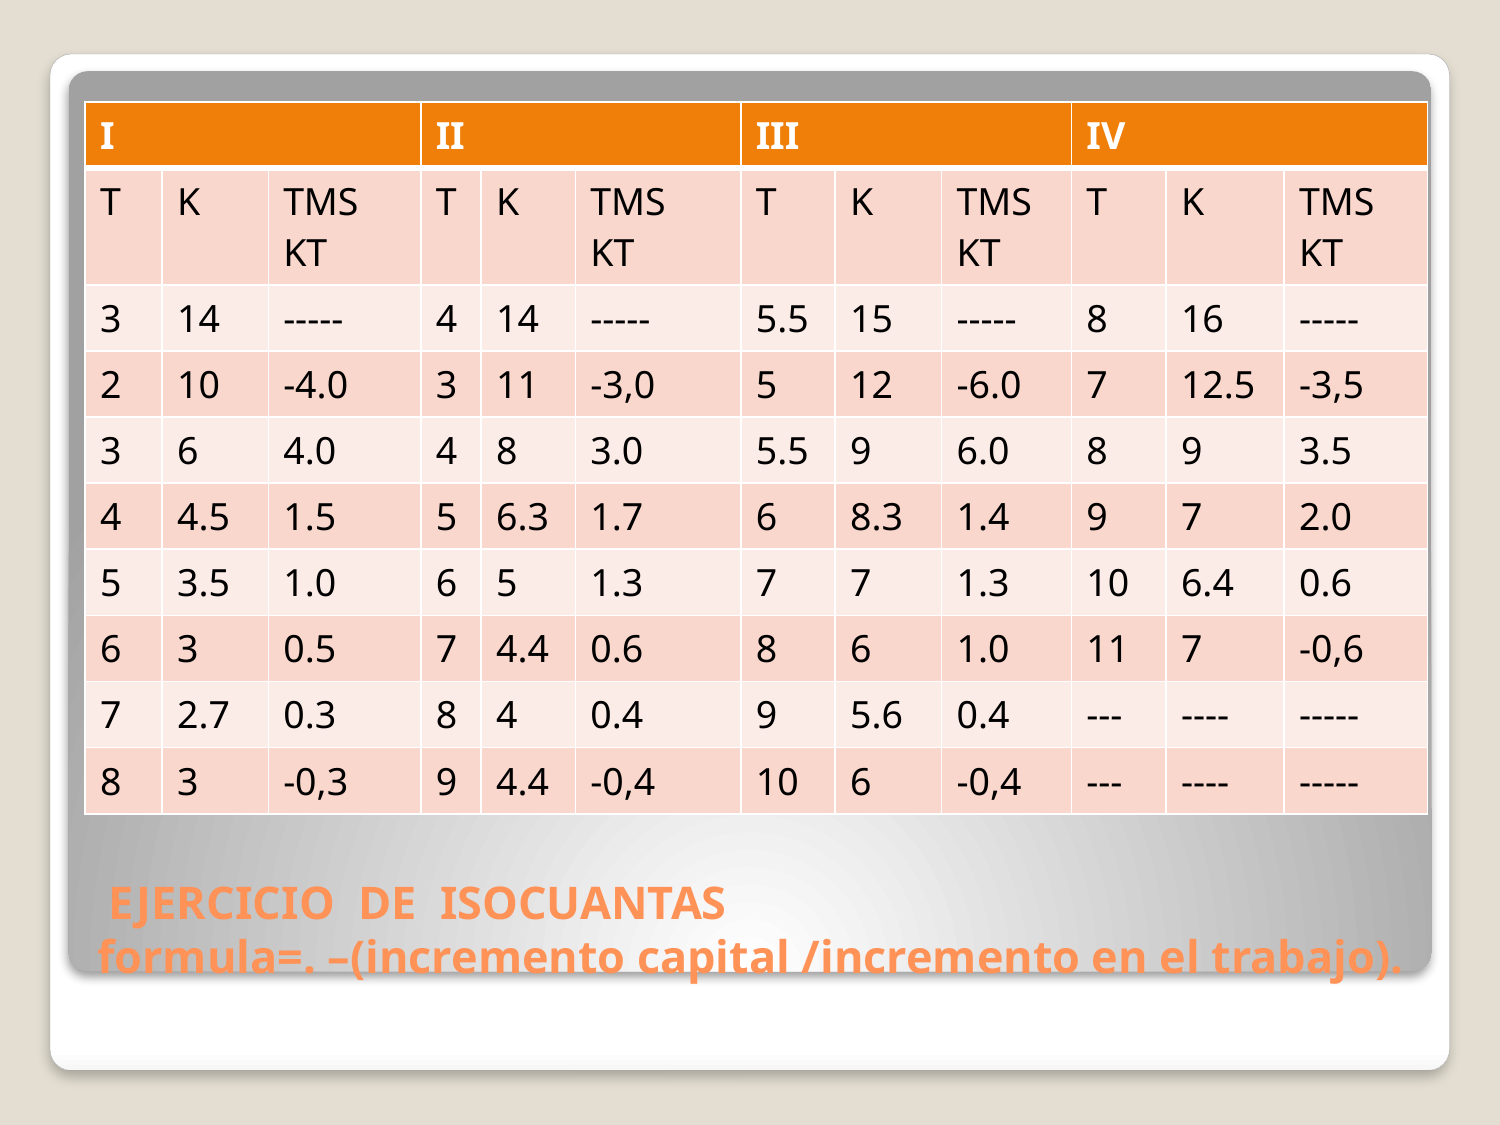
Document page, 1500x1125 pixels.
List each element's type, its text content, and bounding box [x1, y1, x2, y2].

table_cell 4 [482, 682, 575, 747]
table_cell 6.0 [942, 418, 1071, 482]
table_cell 2.0 [1285, 484, 1427, 548]
table_cell 4 [422, 286, 480, 350]
title EJERCICIO DE ISOCUANTAS formula=. –(incremento capital /incremento en el trabajo). [82, 817, 1425, 990]
table_cell 6 [742, 484, 834, 548]
table_cell 2 [86, 352, 161, 416]
table_cell T [1072, 171, 1165, 284]
table_cell 0.6 [576, 616, 740, 681]
table_cell ---- [1167, 682, 1283, 747]
table_cell 8 [422, 682, 480, 747]
table_cell TMS KT [1285, 171, 1427, 284]
table_cell 5.5 [742, 286, 834, 350]
table_cell -0,4 [576, 748, 740, 813]
table_cell -0,6 [1285, 616, 1427, 681]
table_cell 14 [163, 286, 268, 350]
table_cell ----- [1285, 286, 1427, 350]
table_cell 7 [1072, 352, 1165, 416]
table_cell -3,0 [576, 352, 740, 416]
table_cell 3 [422, 352, 480, 416]
table_cell T [86, 171, 161, 284]
table_cell 6.4 [1167, 550, 1283, 615]
table_cell 3.0 [576, 418, 740, 482]
table_cell 4.0 [269, 418, 420, 482]
table_cell ----- [1285, 682, 1427, 747]
table_cell 14 [482, 286, 575, 350]
table_cell K [836, 171, 941, 284]
table_cell 7 [742, 550, 834, 615]
table_cell ----- [576, 286, 740, 350]
table_cell 1.7 [576, 484, 740, 548]
table_cell 6 [836, 616, 941, 681]
table_cell 0.6 [1285, 550, 1427, 615]
table_cell 4.4 [482, 616, 575, 681]
table_cell 9 [836, 418, 941, 482]
table_cell 3 [163, 616, 268, 681]
table_header IV [1072, 103, 1427, 165]
table_cell 1.5 [269, 484, 420, 548]
table_cell 9 [422, 748, 480, 813]
table_cell 1.0 [942, 616, 1071, 681]
table_cell 1.3 [942, 550, 1071, 615]
table_cell K [1167, 171, 1283, 284]
table_cell 5 [422, 484, 480, 548]
table_cell 8 [86, 748, 161, 813]
table_cell 7 [422, 616, 480, 681]
table_cell 5 [482, 550, 575, 615]
table_cell K [482, 171, 575, 284]
table_cell 8 [742, 616, 834, 681]
table_cell 3.5 [163, 550, 268, 615]
table_cell 7 [1167, 484, 1283, 548]
table_cell 11 [1072, 616, 1165, 681]
table_cell 6.3 [482, 484, 575, 548]
table_cell 5 [86, 550, 161, 615]
table_cell 7 [836, 550, 941, 615]
table_cell T [422, 171, 480, 284]
table_cell 3.5 [1285, 418, 1427, 482]
table_cell 1.0 [269, 550, 420, 615]
table_cell 8 [1072, 286, 1165, 350]
table_cell 11 [482, 352, 575, 416]
table_cell TMS KT [269, 171, 420, 284]
table_cell 10 [1072, 550, 1165, 615]
table_cell 3 [86, 286, 161, 350]
table_cell TMS KT [576, 171, 740, 284]
table_cell -3,5 [1285, 352, 1427, 416]
table_cell 4 [86, 484, 161, 548]
table_header III [742, 103, 1071, 165]
table_cell 16 [1167, 286, 1283, 350]
table_cell ----- [269, 286, 420, 350]
table_cell 3 [86, 418, 161, 482]
table_cell 10 [742, 748, 834, 813]
table_cell K [163, 171, 268, 284]
table_cell 8 [482, 418, 575, 482]
table_cell 7 [86, 682, 161, 747]
table_cell 15 [836, 286, 941, 350]
table_cell ---- [1167, 748, 1283, 813]
table_cell 5.6 [836, 682, 941, 747]
table_cell -4.0 [269, 352, 420, 416]
table_header II [422, 103, 740, 165]
table_cell 0.4 [942, 682, 1071, 747]
table_cell 10 [163, 352, 268, 416]
table_cell 6 [163, 418, 268, 482]
table_cell 6 [422, 550, 480, 615]
table_cell 5.5 [742, 418, 834, 482]
table_cell TMS KT [942, 171, 1071, 284]
table_cell 5 [742, 352, 834, 416]
table_header I [86, 103, 420, 165]
table_cell 0.4 [576, 682, 740, 747]
table_cell ----- [942, 286, 1071, 350]
table_cell 4 [422, 418, 480, 482]
table_cell 8 [1072, 418, 1165, 482]
table_cell --- [1072, 682, 1165, 747]
table_cell 6 [836, 748, 941, 813]
table_cell -0,4 [942, 748, 1071, 813]
table_cell 0.5 [269, 616, 420, 681]
table_cell 9 [1072, 484, 1165, 548]
table_cell 7 [1167, 616, 1283, 681]
table_cell 12 [836, 352, 941, 416]
table_cell -0,3 [269, 748, 420, 813]
table_cell 1.3 [576, 550, 740, 615]
table_cell 4.4 [482, 748, 575, 813]
table_cell 9 [742, 682, 834, 747]
table_cell 1.4 [942, 484, 1071, 548]
table_cell 3 [163, 748, 268, 813]
table_cell 12.5 [1167, 352, 1283, 416]
table_cell T [742, 171, 834, 284]
table_cell 9 [1167, 418, 1283, 482]
table_cell 6 [86, 616, 161, 681]
table_cell 8.3 [836, 484, 941, 548]
table_cell 2.7 [163, 682, 268, 747]
table_cell 4.5 [163, 484, 268, 548]
table_cell 0.3 [269, 682, 420, 747]
table_cell -6.0 [942, 352, 1071, 416]
table_cell ----- [1285, 748, 1427, 813]
table_cell --- [1072, 748, 1165, 813]
